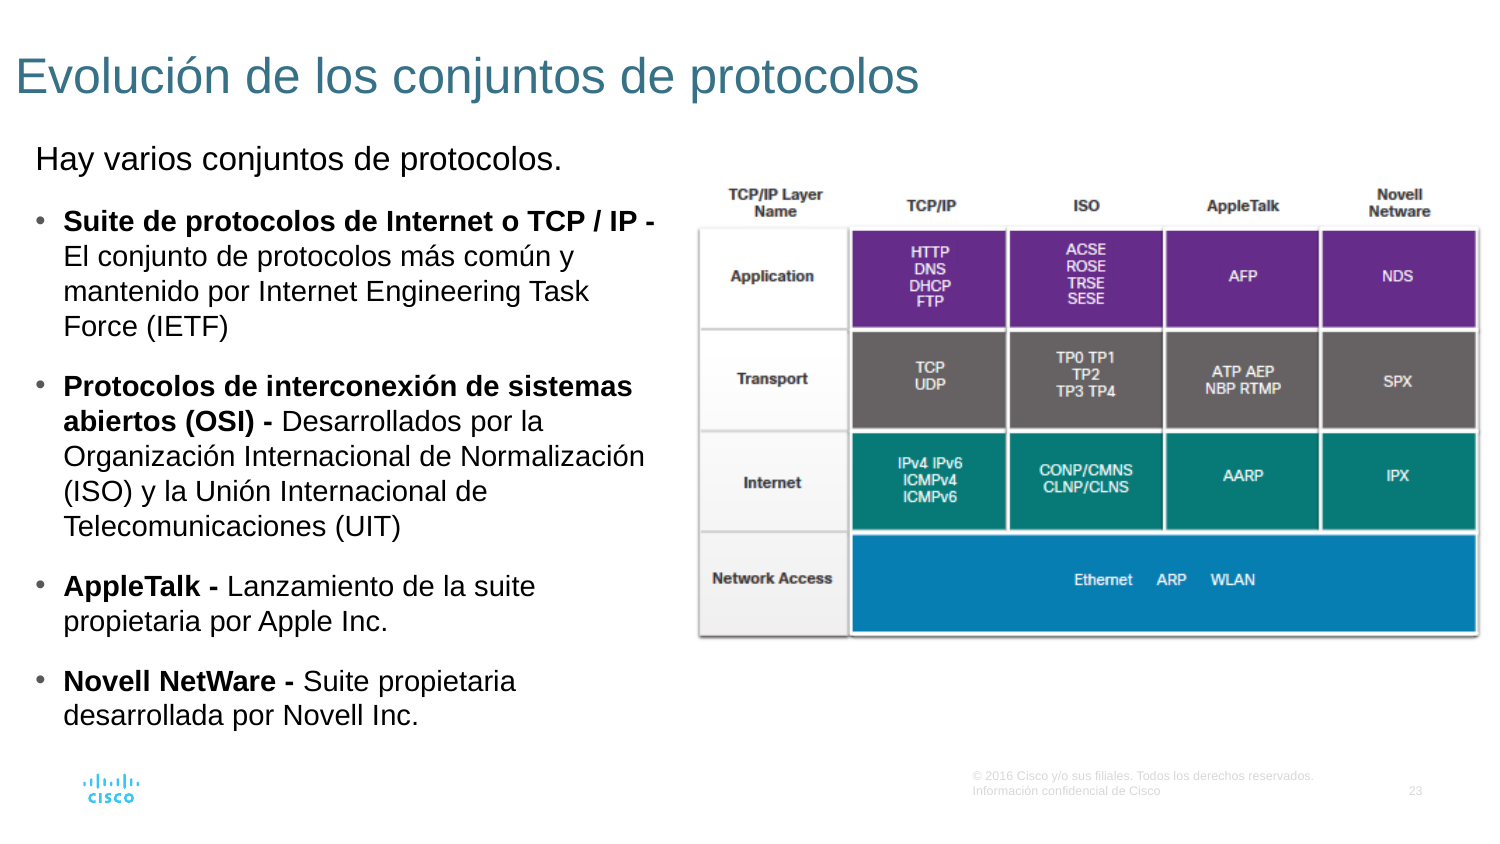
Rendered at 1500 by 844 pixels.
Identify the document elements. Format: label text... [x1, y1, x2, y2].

picture [675, 179, 1500, 657]
title Evolución de los conjuntos de protocolos [0, 36, 1500, 111]
list Hay varios conjuntos de protocolos. Suite de protocolos de Internet o TCP / IP - El conjunto de protocolos más común y mantenido por Internet Engineering Task Force (IETF) Protocolos de interconexión de sistemas abiertos (OSI) - Desarrollados por la Organización Internacional de Normalización (ISO) y la Unión Internacional de Telecomunicaciones (UIT) AppleTalk - Lanzamiento de la suite propietaria por Apple Inc. Novell NetWare - Suite propietaria desarrollada por Novell Inc. [20, 129, 694, 763]
